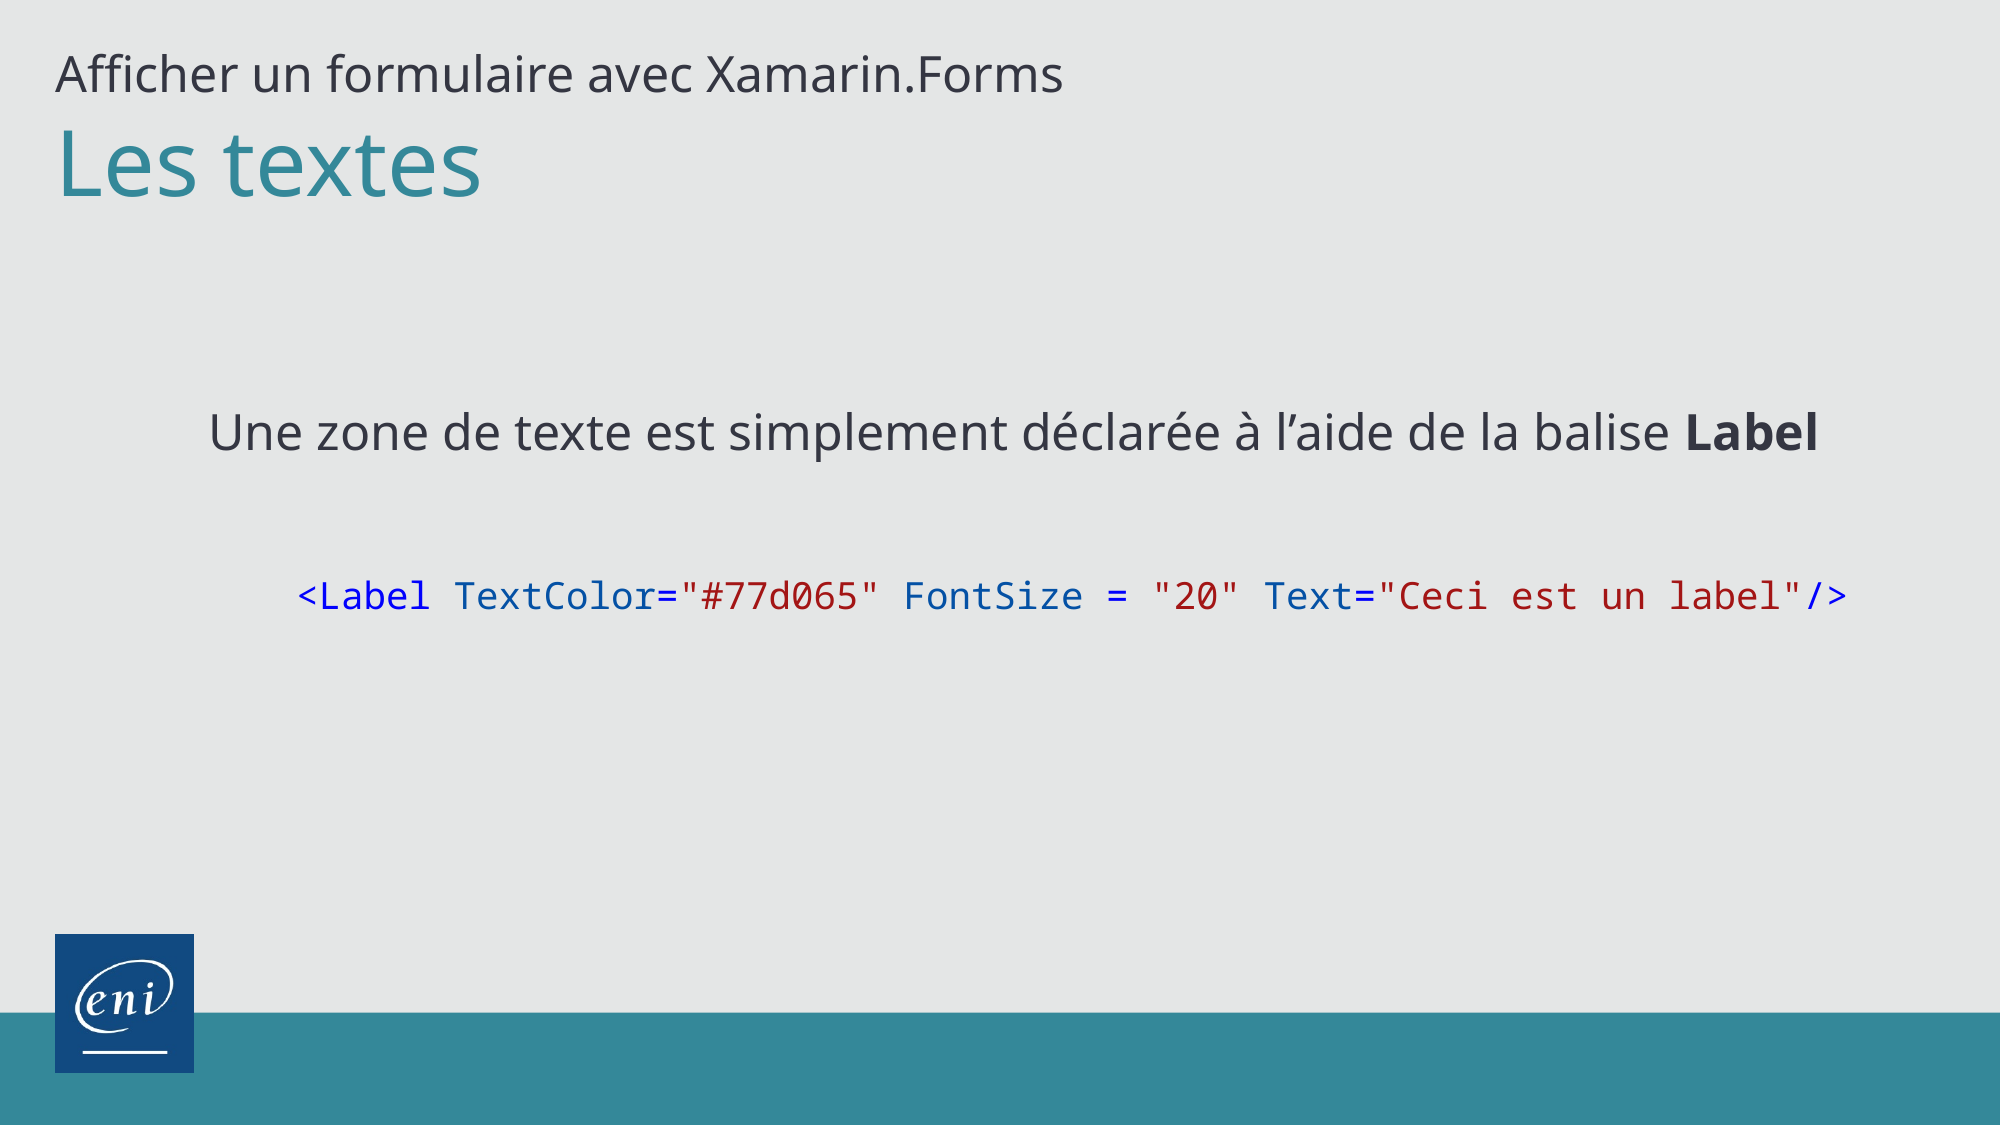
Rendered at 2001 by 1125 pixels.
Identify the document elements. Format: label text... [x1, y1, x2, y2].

text_box Une zone de texte est simplement déclarée à l’aide de la balise Label [193, 383, 1952, 806]
text_box Les textes [55, 104, 1952, 303]
picture [55, 934, 194, 1073]
text_box Afficher un formulaire avec Xamarin.Forms [55, 31, 1952, 103]
text_box <Label TextColor="#77d065" FontSize = "20" Text="Ceci est un label"/> [281, 564, 1864, 625]
